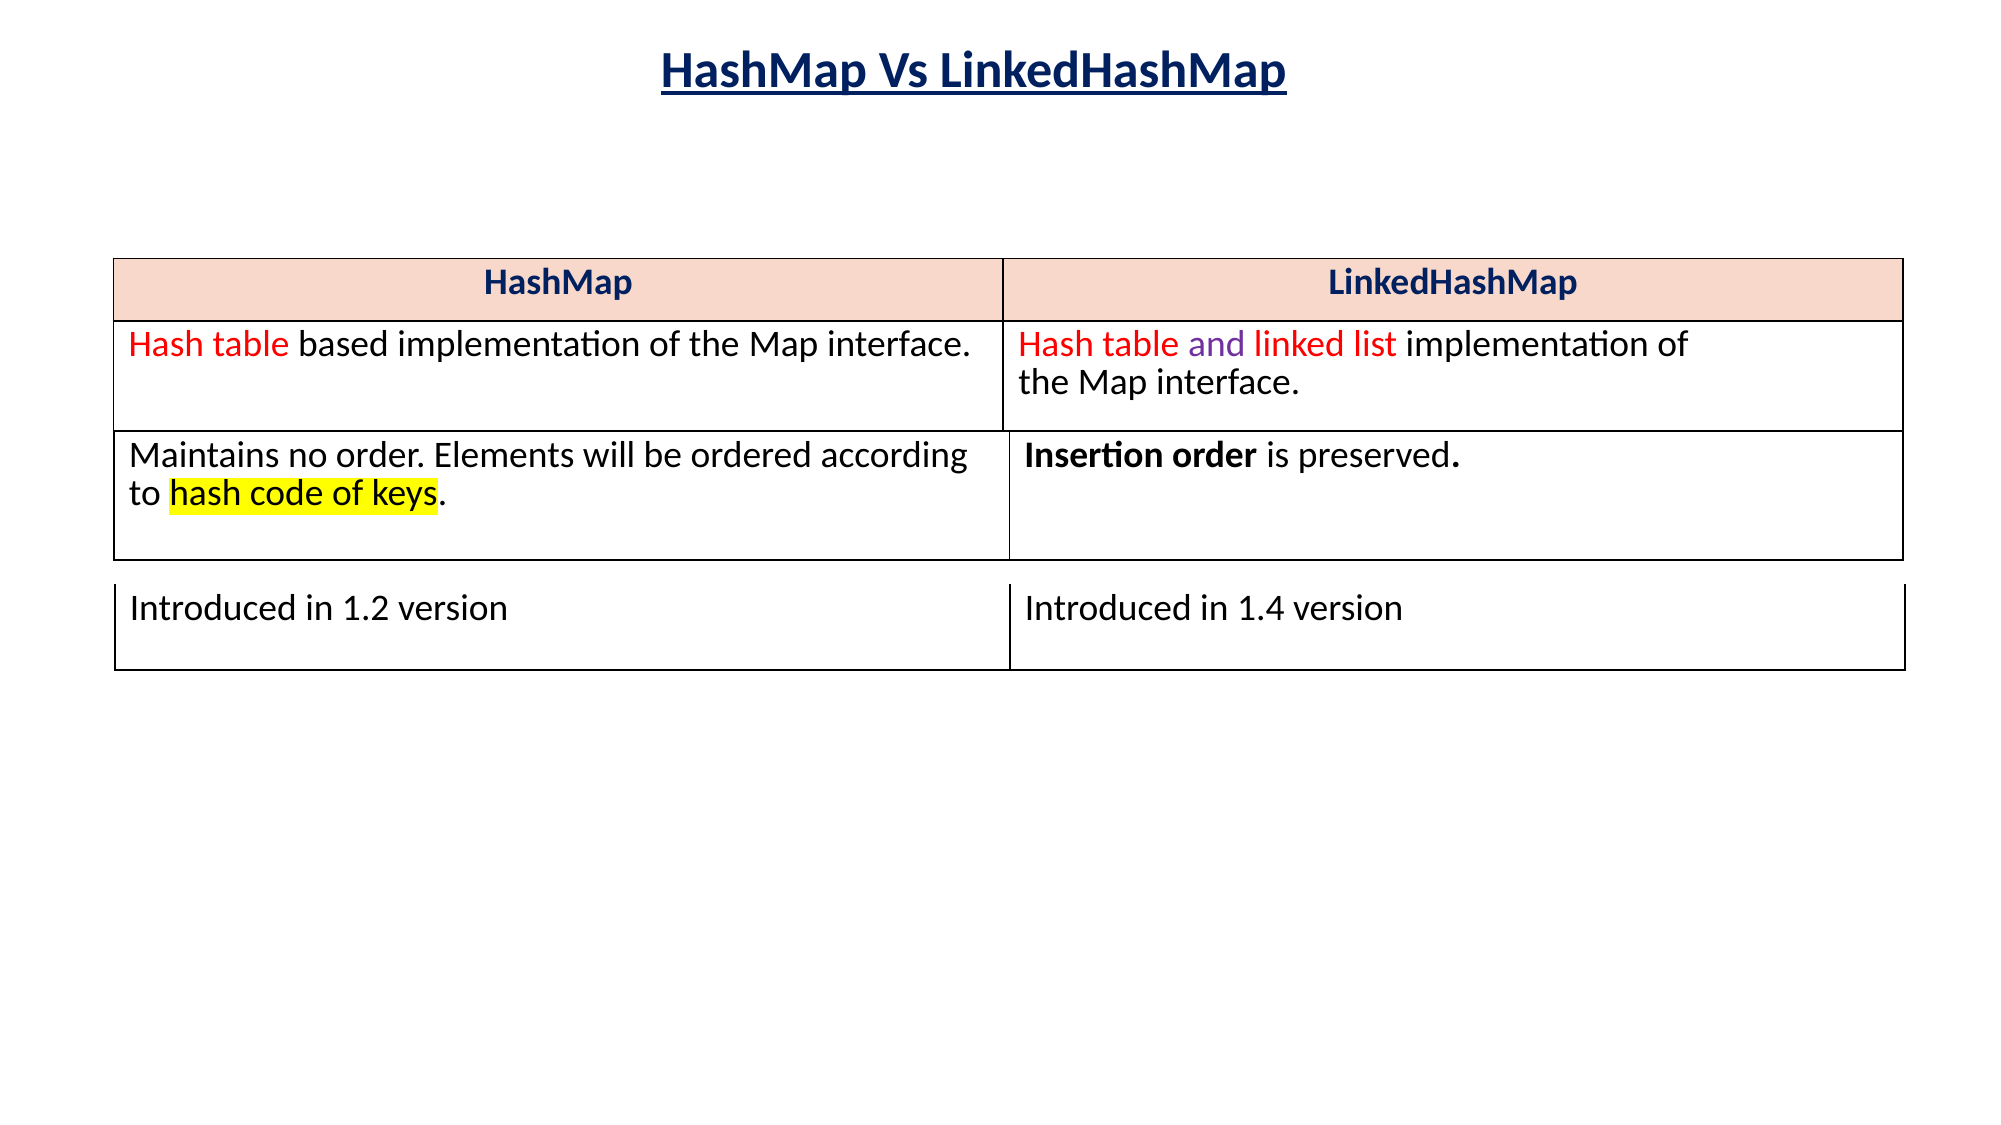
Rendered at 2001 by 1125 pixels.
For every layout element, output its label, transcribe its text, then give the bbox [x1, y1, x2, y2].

table_header LinkedHashMap [1004, 259, 1902, 320]
table_header HashMap [114, 259, 1002, 320]
text_box HashMap Vs LinkedHashMap [160, 28, 1788, 106]
table_header Introduced in 1.4 version [1011, 584, 1904, 669]
table_header Insertion order is preserved. [1010, 432, 1902, 559]
table_cell Hash table based implementation of the Map interface. [114, 322, 1002, 430]
table_cell Hash table and linked list implementation of the Map interface. [1004, 322, 1902, 430]
table_header Introduced in 1.2 version [116, 584, 1009, 669]
table_header Maintains no order. Elements will be ordered according to hash code of keys. [115, 432, 1009, 559]
